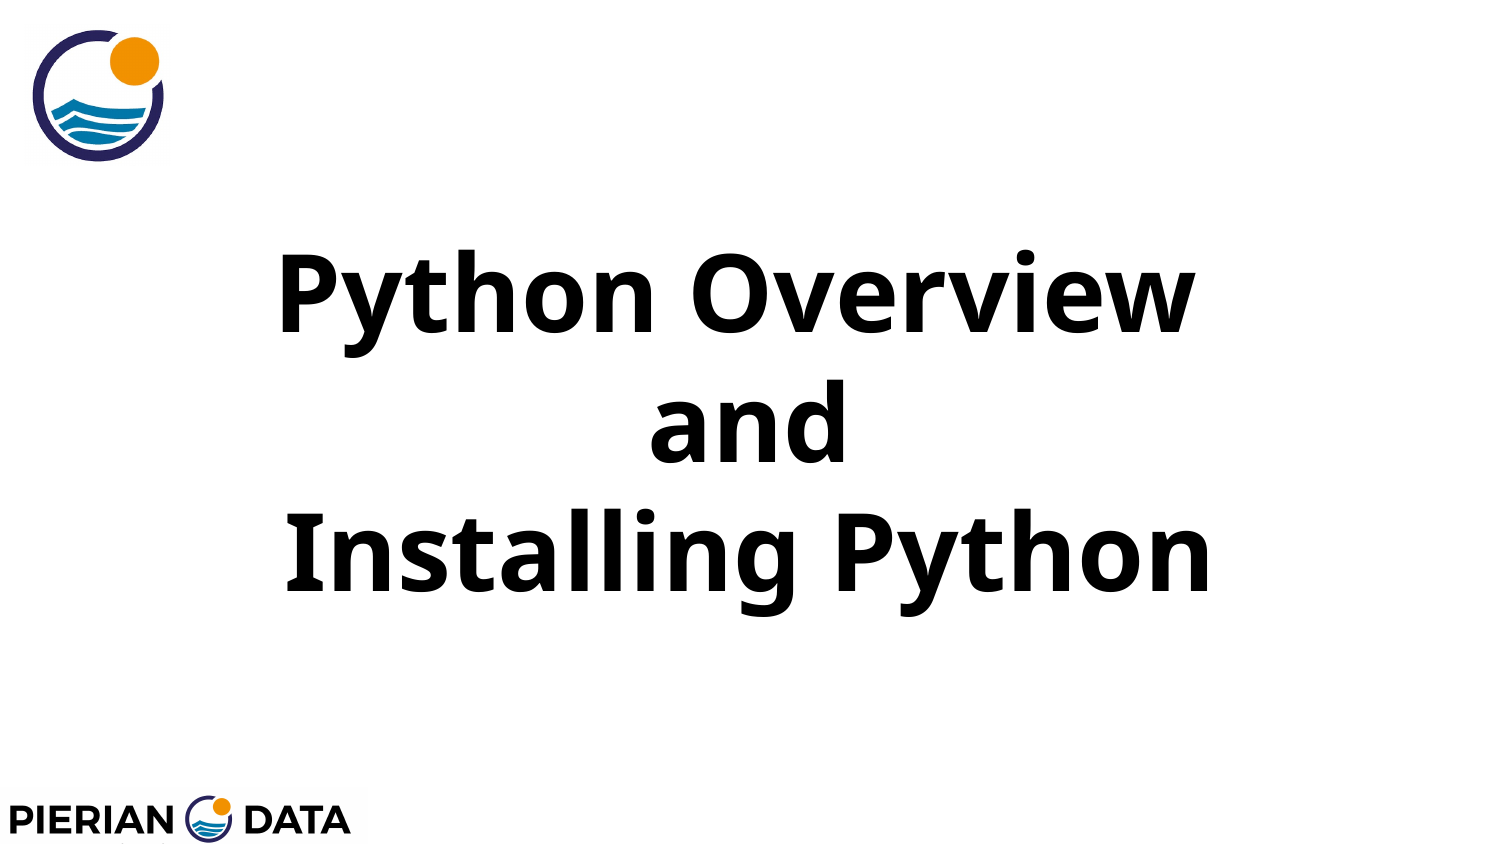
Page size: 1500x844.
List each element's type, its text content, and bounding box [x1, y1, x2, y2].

picture [0, 787, 368, 844]
title Python Overview and Installing Python [51, 398, 1449, 629]
picture [24, 24, 172, 167]
